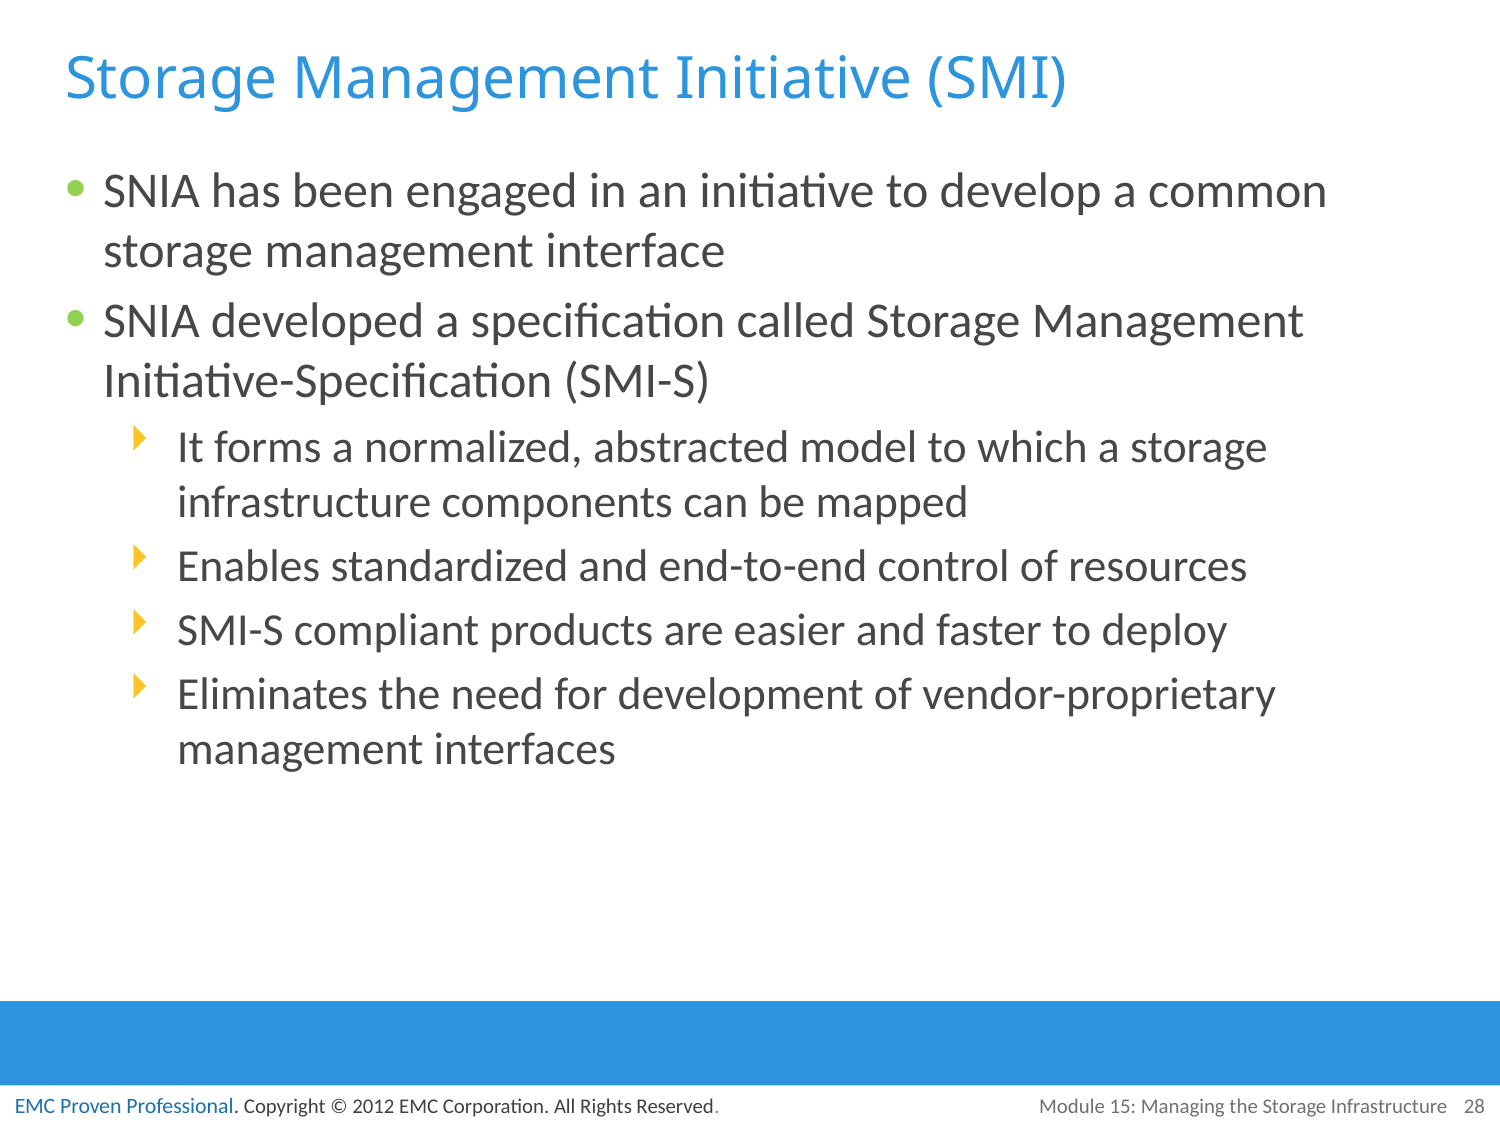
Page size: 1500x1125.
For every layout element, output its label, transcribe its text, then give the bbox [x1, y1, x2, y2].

title Storage Management Initiative (SMI) [49, 12, 1438, 138]
list SNIA has been engaged in an initiative to develop a common storage management interface SNIA developed a specification called Storage Management Initiative-Specification (SMI-S) It forms a normalized, abstracted model to which a storage infrastructure components can be mapped Enables standardized and end-to-end control of resources SMI-S compliant products are easier and faster to deploy Eliminates the need for development of vendor-proprietary management interfaces [49, 149, 1438, 1001]
footer Module 15: Managing the Storage Infrastructure [774, 1087, 1425, 1125]
slide_number 28 [1425, 1087, 1500, 1125]
